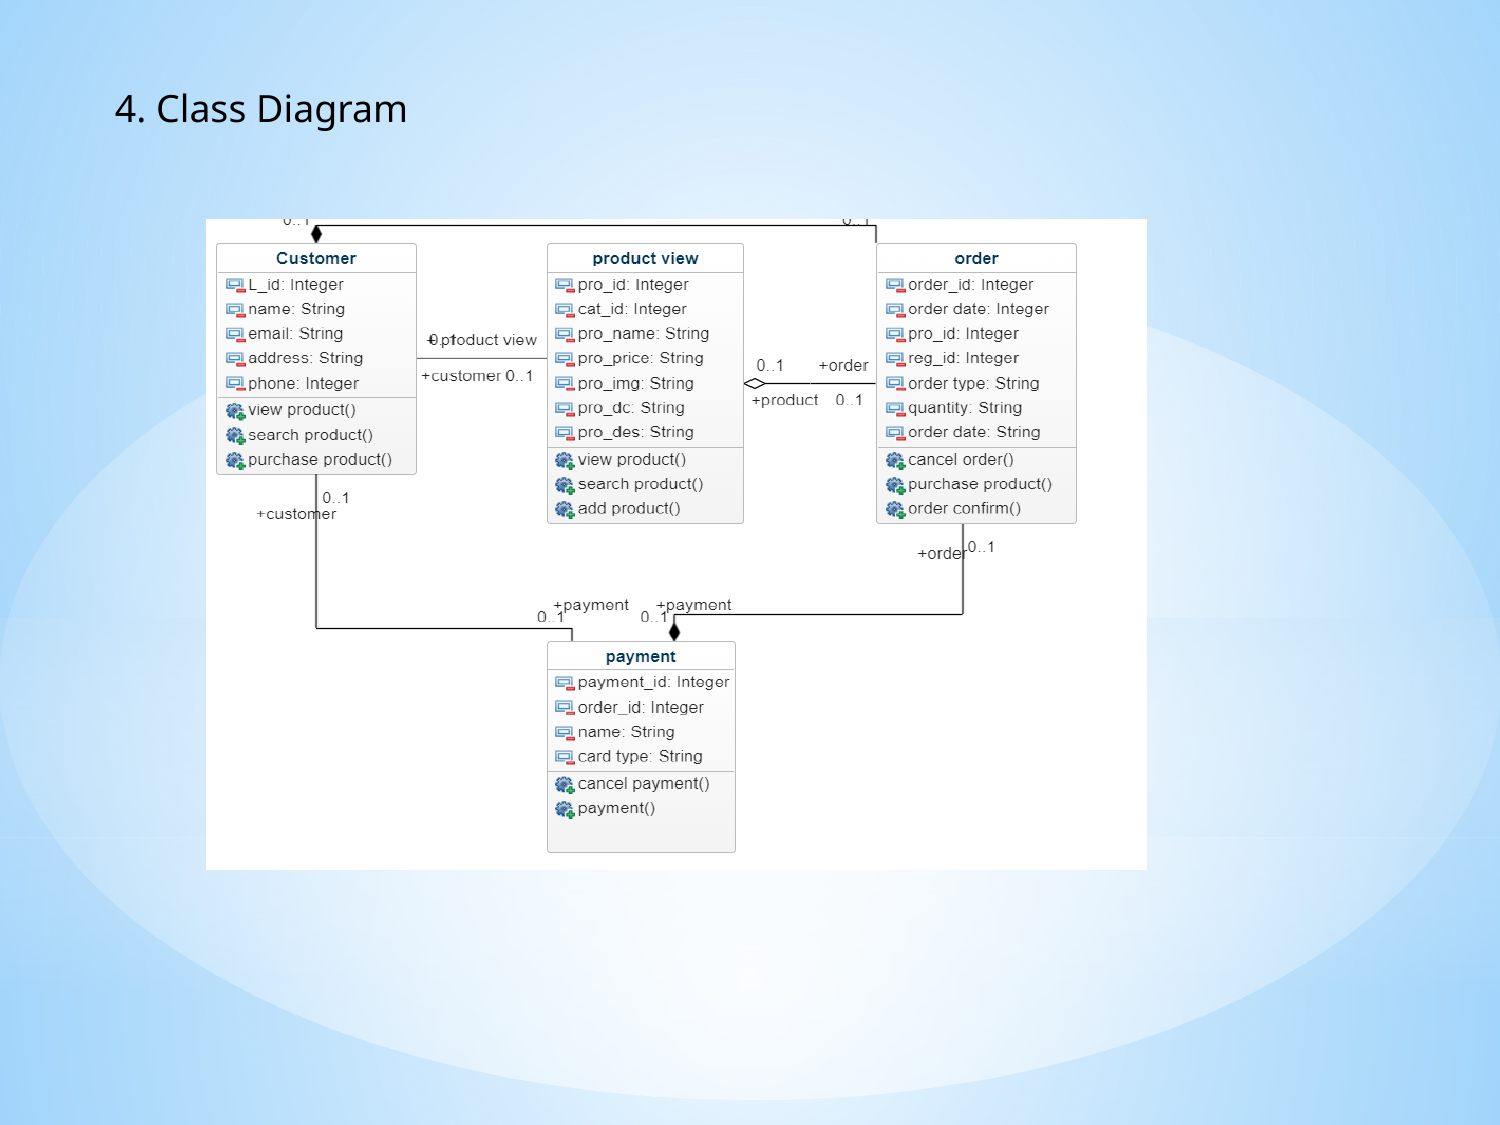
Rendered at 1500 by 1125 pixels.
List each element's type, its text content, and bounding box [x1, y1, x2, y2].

text_box 4. Class Diagram [100, 78, 987, 138]
picture [206, 219, 1147, 871]
